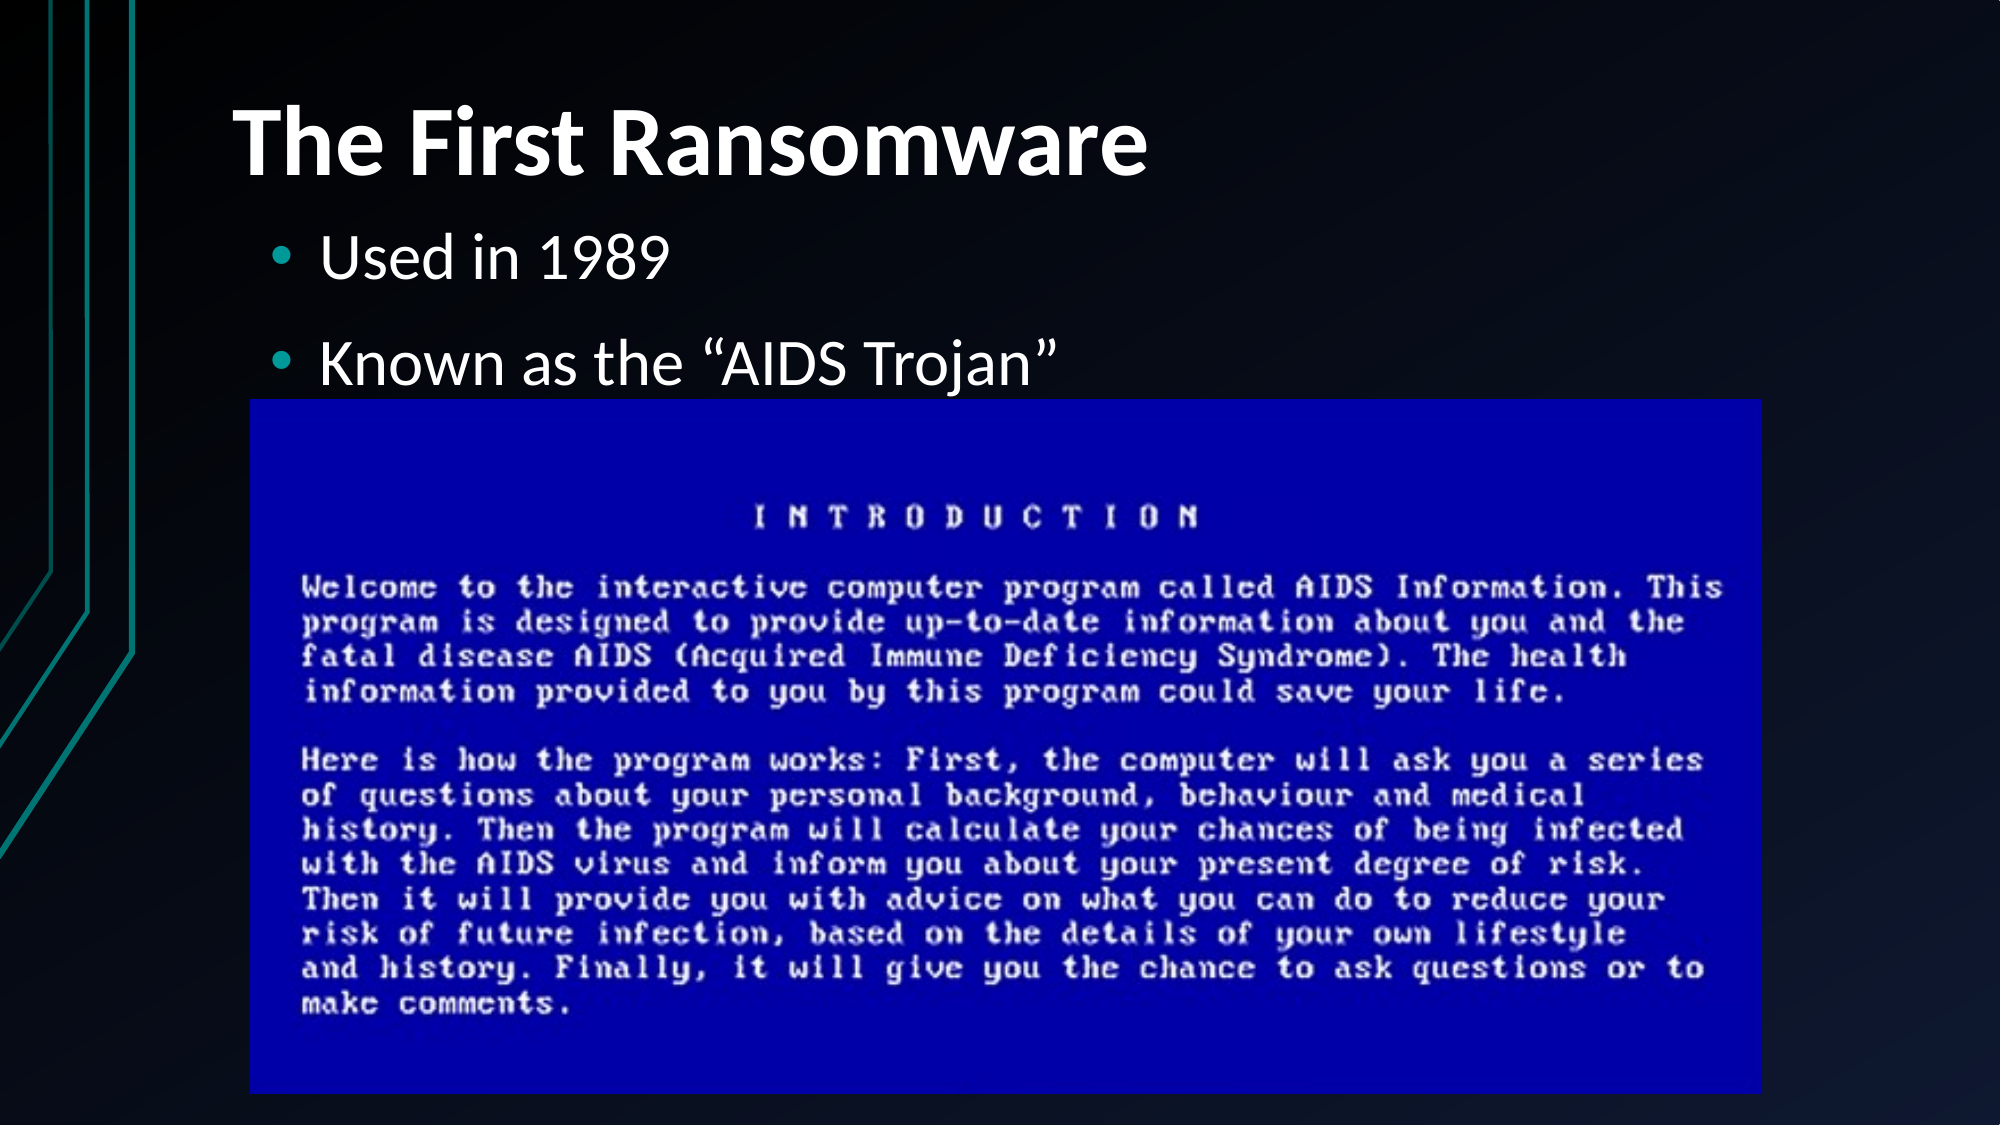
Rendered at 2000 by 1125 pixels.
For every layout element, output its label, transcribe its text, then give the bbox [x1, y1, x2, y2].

picture [249, 399, 1763, 1094]
text_box Used in 1989 Known as the “AIDS Trojan” [249, 212, 1306, 398]
title The First Ransomware [212, 75, 1313, 207]
